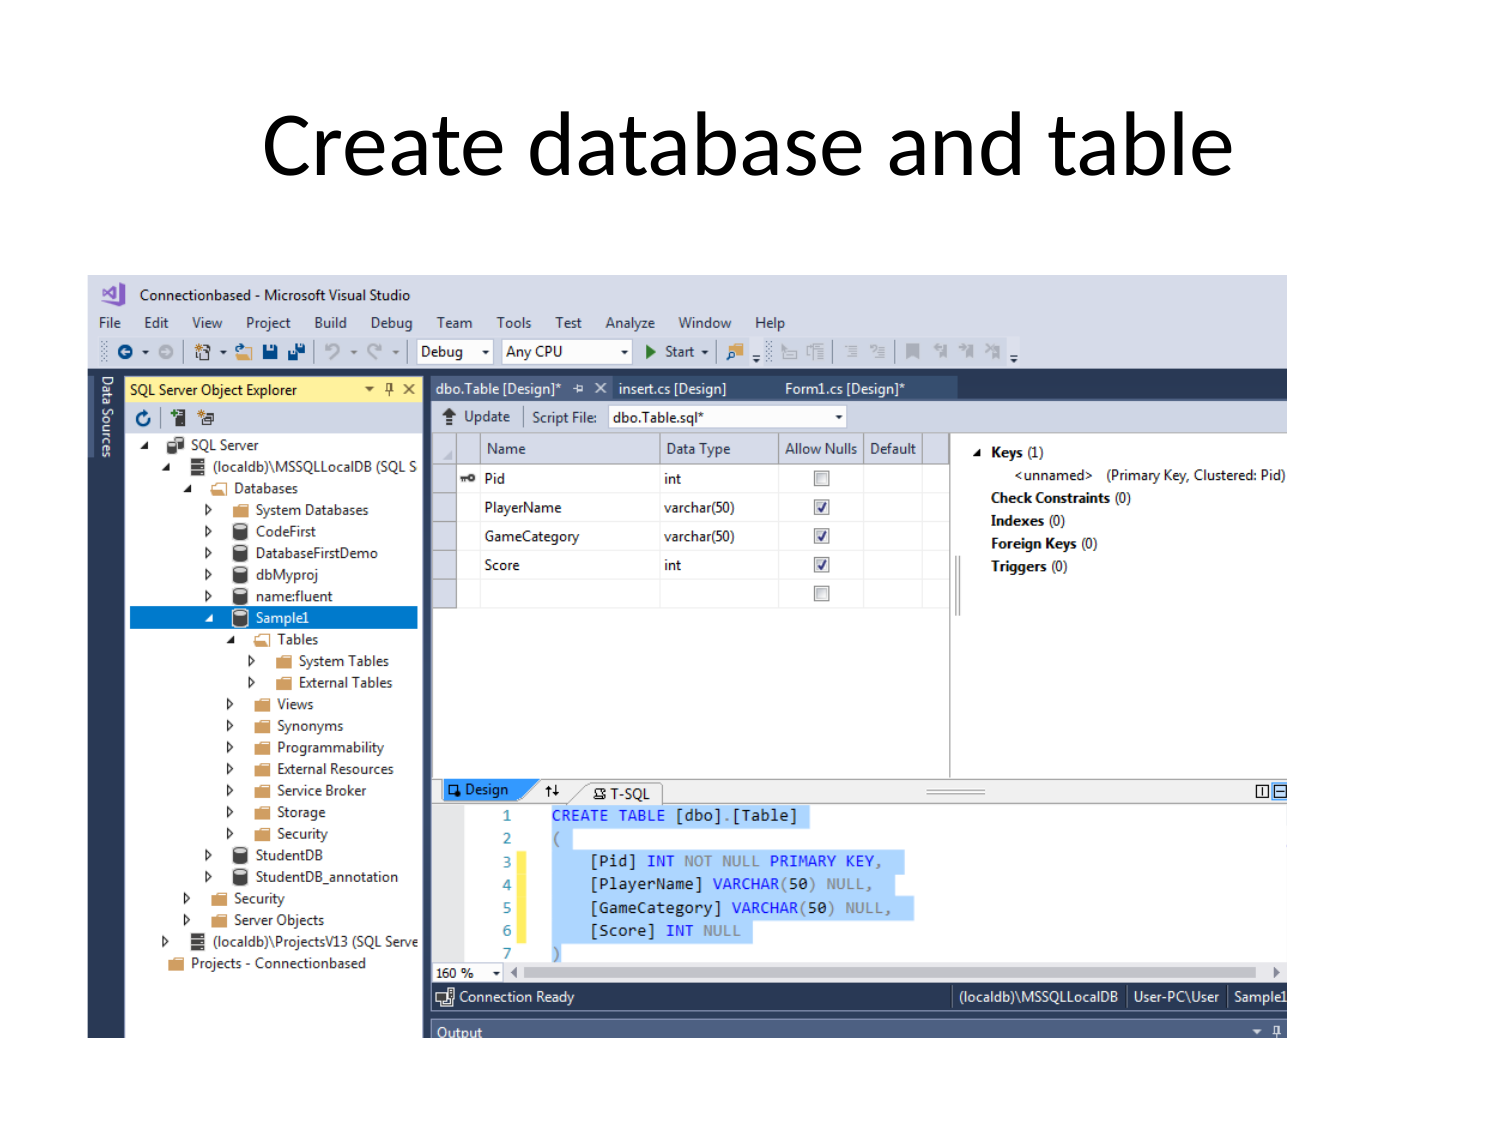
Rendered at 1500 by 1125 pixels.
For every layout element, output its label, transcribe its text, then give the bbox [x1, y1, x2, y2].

picture [87, 274, 1288, 1038]
title Create database and table [75, 45, 1425, 233]
